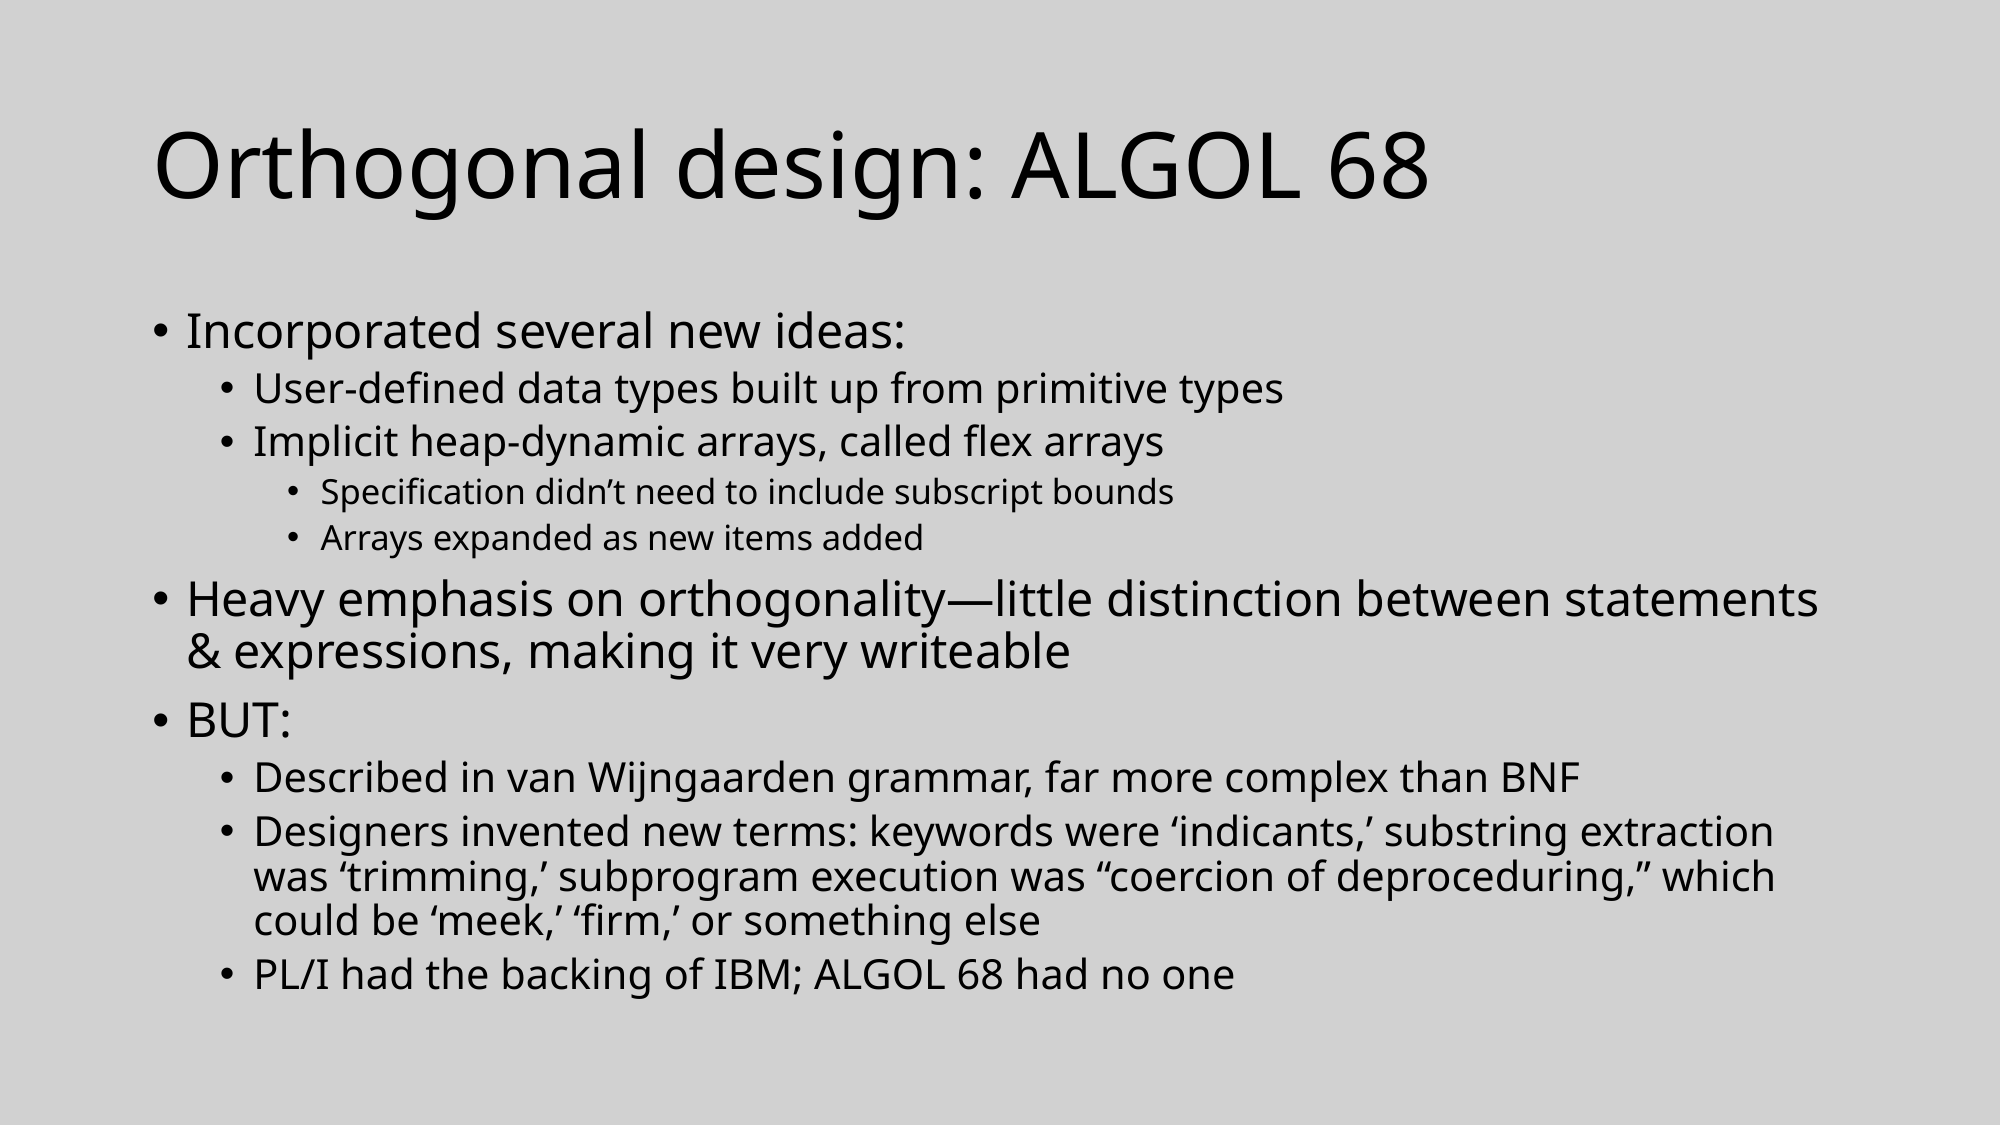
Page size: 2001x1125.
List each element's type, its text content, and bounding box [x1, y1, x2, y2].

title Orthogonal design: ALGOL 68 [137, 59, 1863, 278]
list Incorporated several new ideas: User-defined data types built up from primitive types Implicit heap-dynamic arrays, called flex arrays Specification didn’t need to include subscript bounds Arrays expanded as new items added Heavy emphasis on orthogonality—little distinction between statements & expressions, making it very writeable BUT: Described in van Wijngaarden grammar, far more complex than BNF Designers invented new terms: keywords were ‘indicants,’ substring extraction was ‘trimming,’ subprogram execution was “coercion of deproceduring,” which could be ‘meek,’ ‘firm,’ or something else PL/I had the backing of IBM; ALGOL 68 had no one [137, 299, 1863, 1014]
